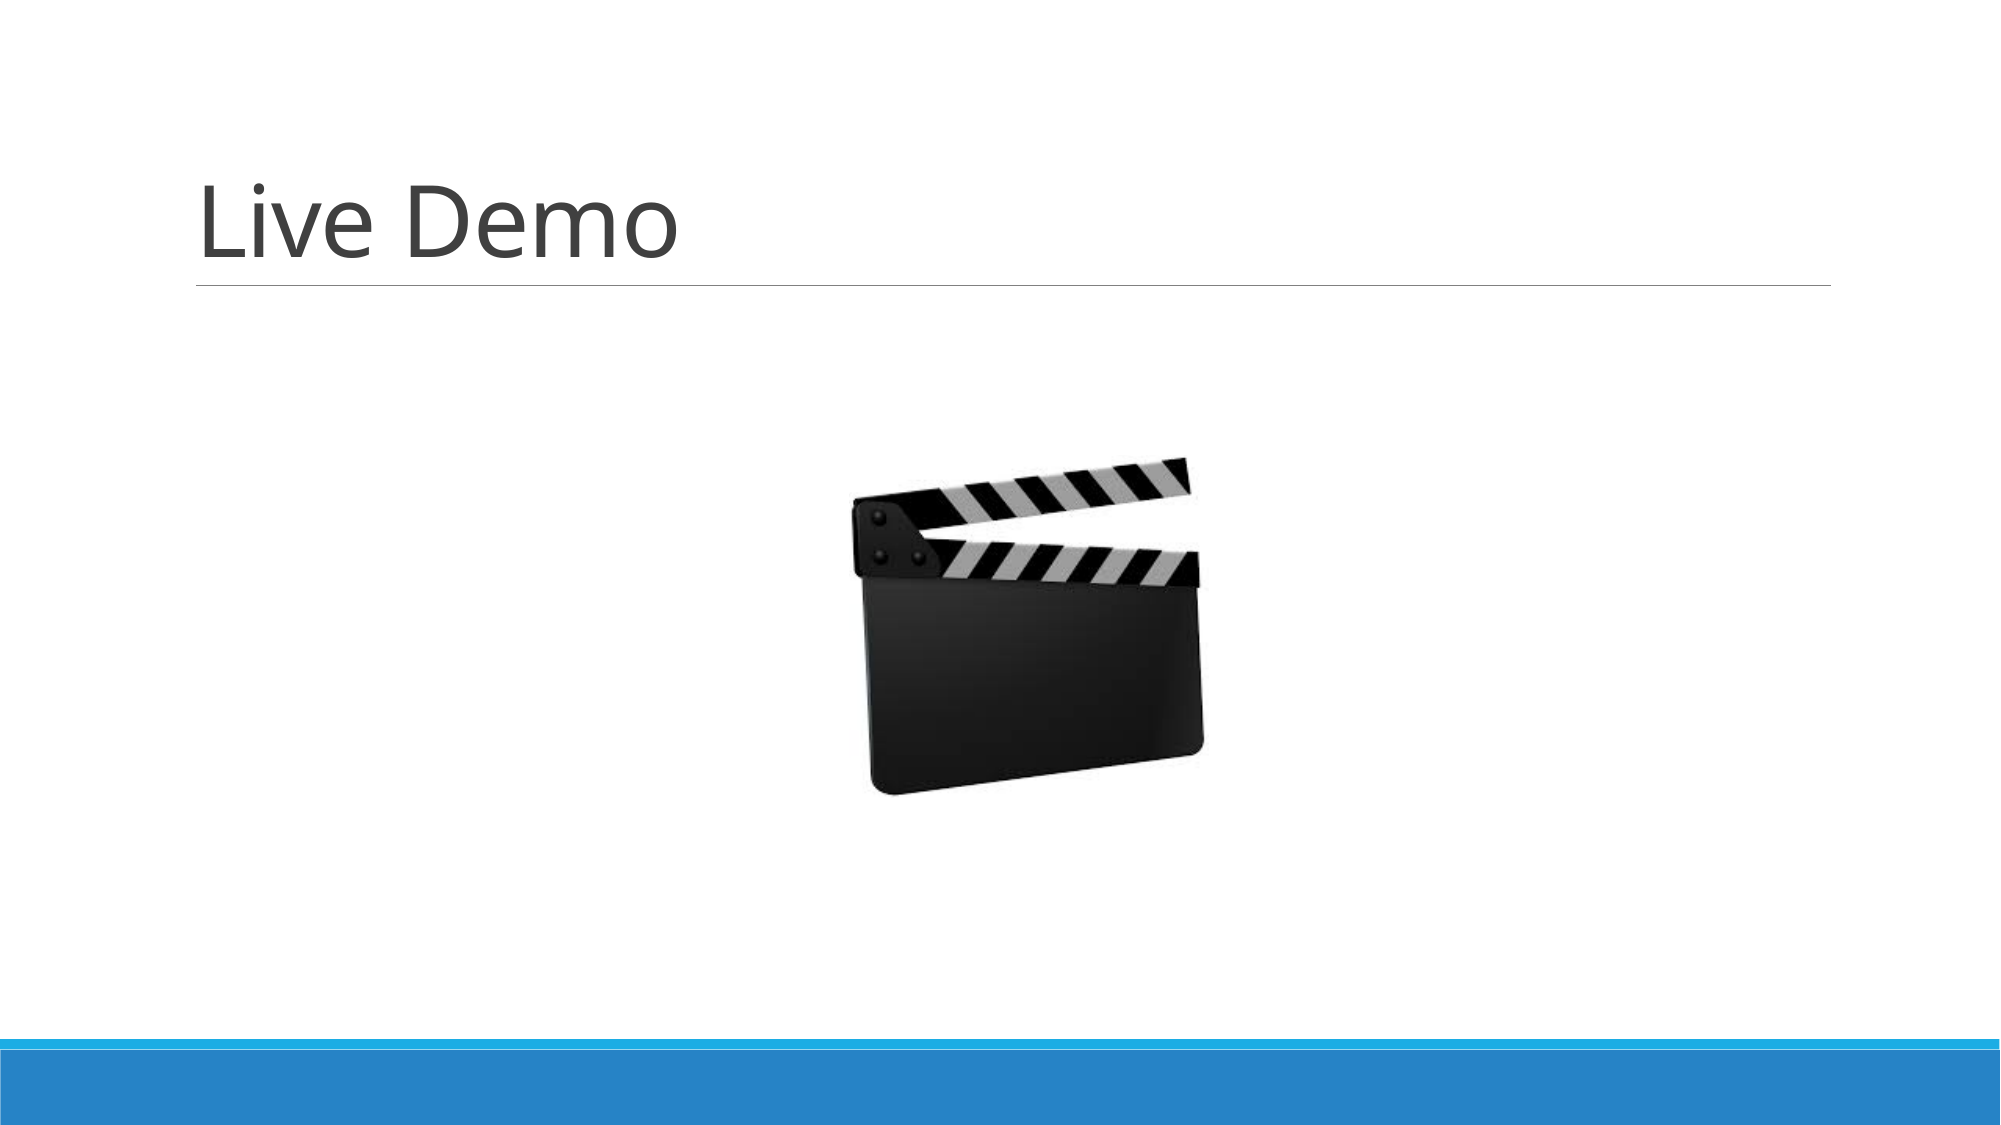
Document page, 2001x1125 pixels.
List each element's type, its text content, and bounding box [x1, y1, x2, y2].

picture [848, 454, 1210, 799]
title Live Demo [180, 47, 1830, 285]
